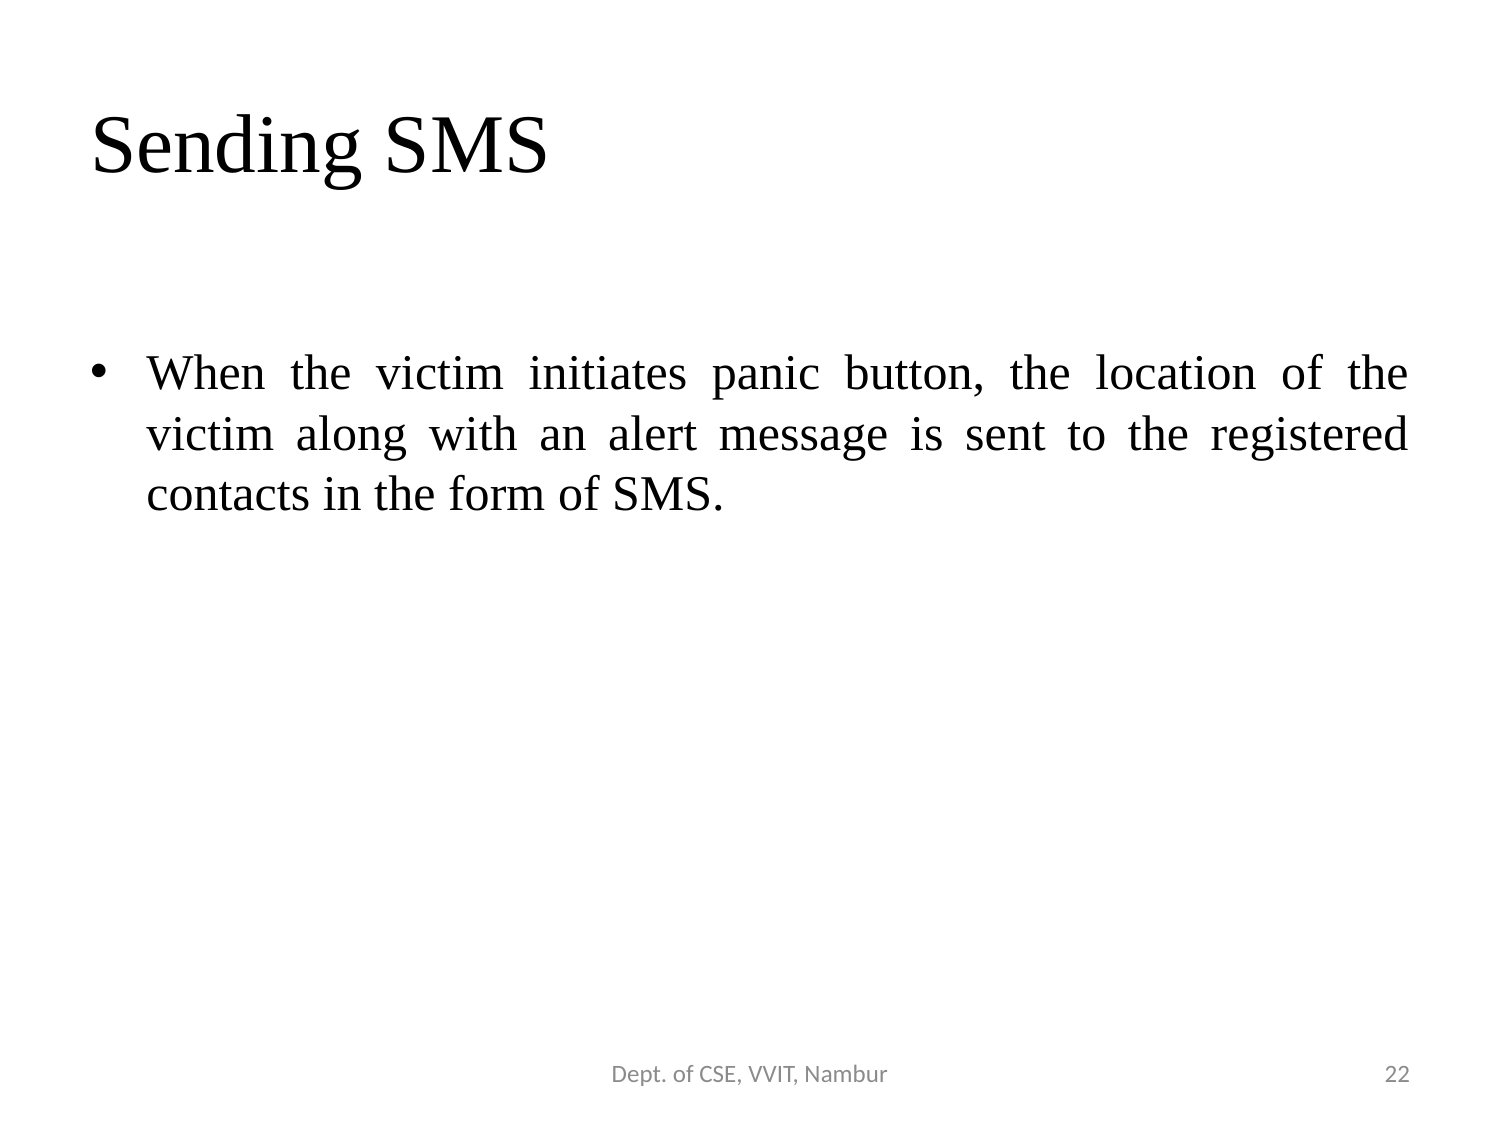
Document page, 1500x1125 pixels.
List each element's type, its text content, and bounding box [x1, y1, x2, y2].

list When the victim initiates panic button, the location of the victim along with an alert message is sent to the registered contacts in the form of SMS. [75, 262, 1425, 1005]
title Sending SMS [75, 45, 1425, 233]
footer Dept. of CSE, VVIT, Nambur [512, 1042, 988, 1103]
slide_number 22 [1074, 1042, 1425, 1103]
